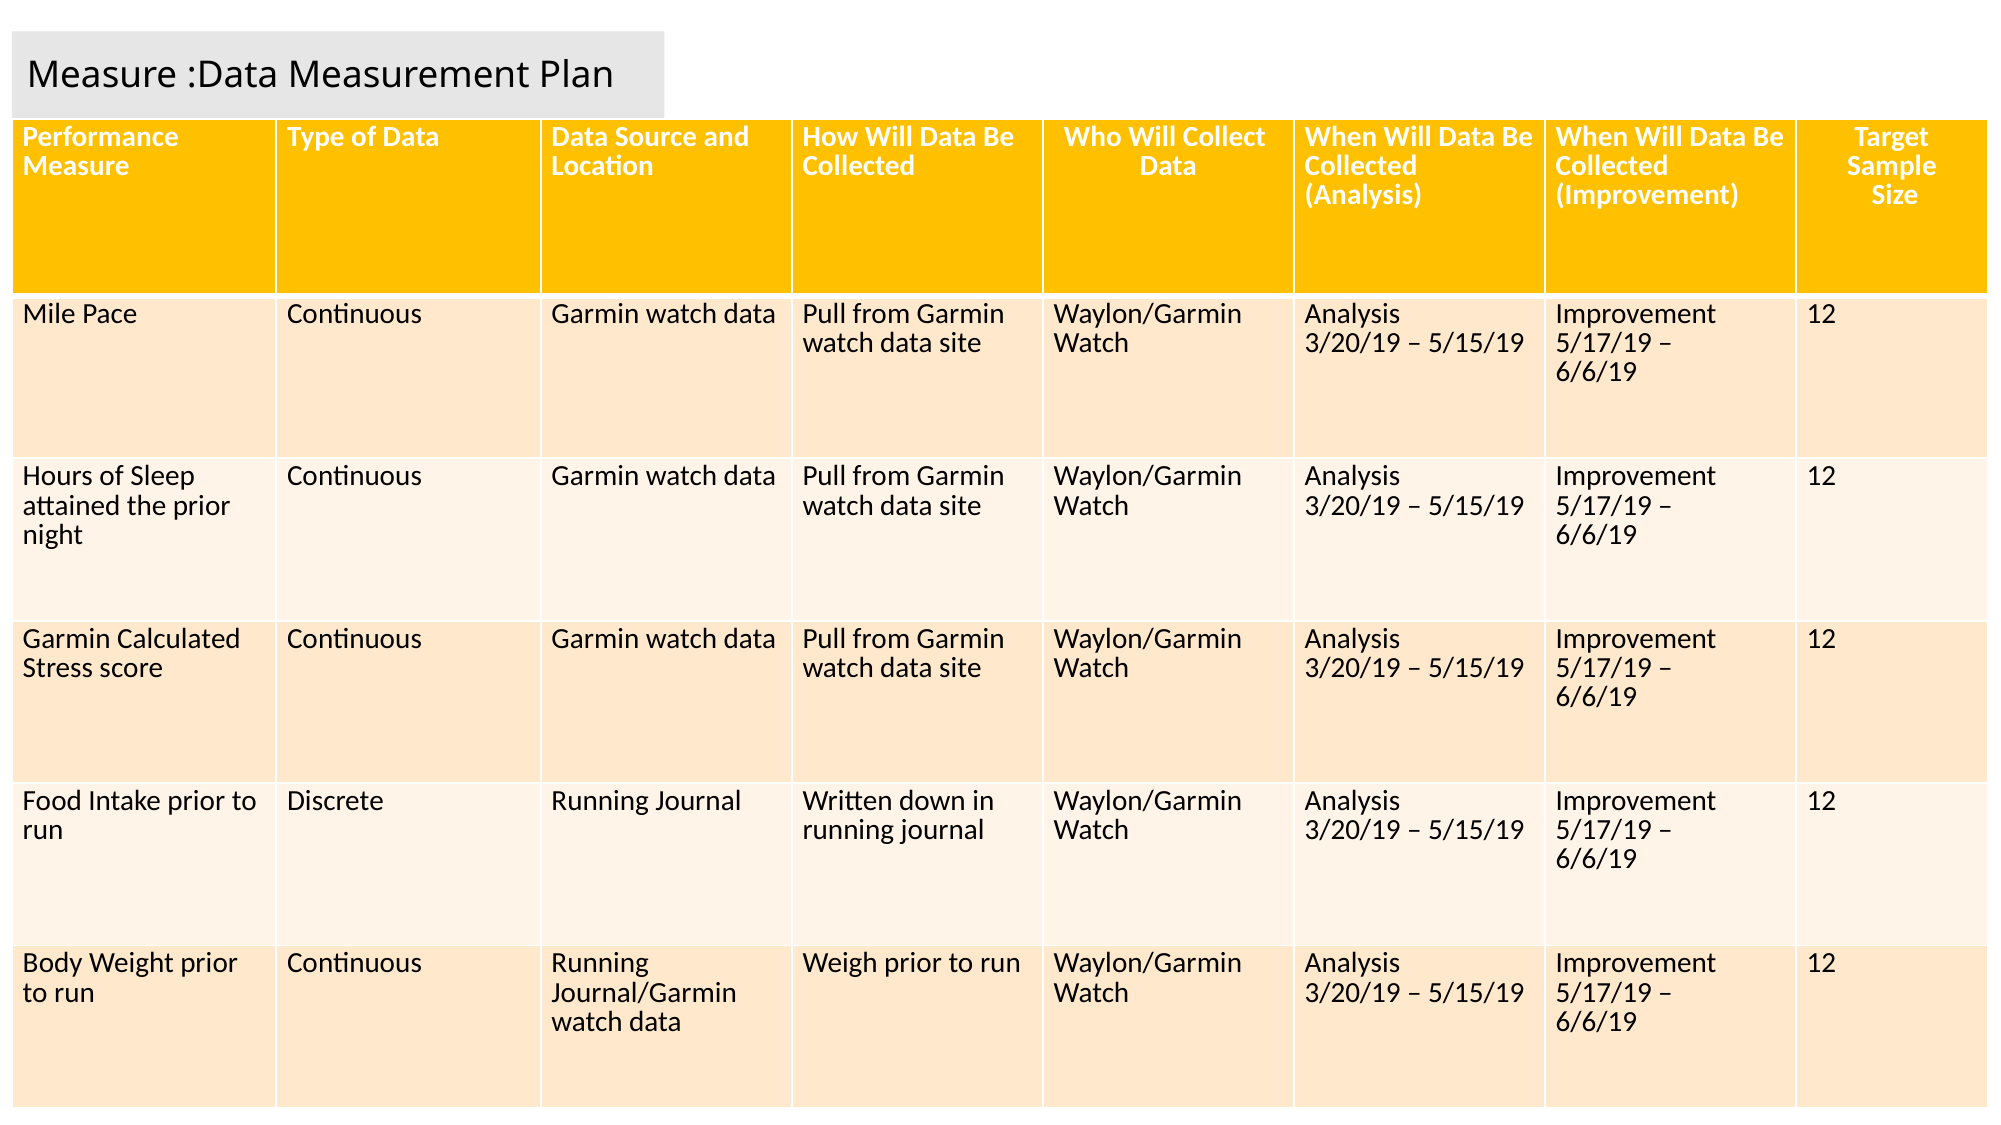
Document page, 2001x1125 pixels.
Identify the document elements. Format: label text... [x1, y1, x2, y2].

table_cell Waylon/Garmin Watch [1044, 946, 1293, 1107]
table_cell Pull from Garmin watch data site [793, 459, 1042, 620]
table_cell Improvement 5/17/19 – 6/6/19 [1546, 299, 1795, 457]
table_header Target Sample Size [1797, 120, 1987, 293]
table_cell Waylon/Garmin Watch [1044, 459, 1293, 620]
table_header When Will Data Be Collected (Analysis) [1295, 120, 1544, 293]
table_cell Continuous [277, 459, 540, 620]
table_cell Waylon/Garmin Watch [1044, 299, 1293, 457]
table_cell 12 [1797, 784, 1987, 945]
table_cell Hours of Sleep attained the prior night [13, 459, 275, 620]
table_cell Running Journal/Garmin watch data [542, 946, 791, 1107]
table_cell Continuous [277, 299, 540, 457]
table_cell Garmin watch data [542, 459, 791, 620]
table_cell Garmin watch data [542, 299, 791, 457]
table_cell Waylon/Garmin Watch [1044, 622, 1293, 782]
table_cell Pull from Garmin watch data site [793, 299, 1042, 457]
table_cell Analysis 3/20/19 – 5/15/19 [1295, 622, 1544, 782]
table_cell 12 [1797, 946, 1987, 1107]
table_cell Improvement 5/17/19 – 6/6/19 [1546, 459, 1795, 620]
table_cell Waylon/Garmin Watch [1044, 784, 1293, 945]
table_cell Improvement 5/17/19 – 6/6/19 [1546, 946, 1795, 1107]
table_cell Garmin watch data [542, 622, 791, 782]
table_cell Continuous [277, 946, 540, 1107]
table_cell Mile Pace [13, 299, 275, 457]
table_cell Analysis 3/20/19 – 5/15/19 [1295, 459, 1544, 620]
table_header Performance Measure [13, 120, 275, 293]
table_cell Continuous [277, 622, 540, 782]
table_cell Discrete [277, 784, 540, 945]
table_cell Improvement 5/17/19 – 6/6/19 [1546, 622, 1795, 782]
table_cell Written down in running journal [793, 784, 1042, 945]
table_cell Analysis 3/20/19 – 5/15/19 [1295, 946, 1544, 1107]
table_cell 12 [1797, 459, 1987, 620]
table_cell Running Journal [542, 784, 791, 945]
table_header When Will Data Be Collected (Improvement) [1546, 120, 1795, 293]
table_cell Improvement 5/17/19 – 6/6/19 [1546, 784, 1795, 945]
text_box Measure :Data Measurement Plan [11, 31, 665, 118]
table_cell Food Intake prior to run [13, 784, 275, 945]
table_cell 12 [1797, 299, 1987, 457]
table_cell Analysis 3/20/19 – 5/15/19 [1295, 784, 1544, 945]
table_header Who Will Collect Data [1044, 120, 1293, 293]
table_header How Will Data Be Collected [793, 120, 1042, 293]
table_cell Weigh prior to run [793, 946, 1042, 1107]
table_cell Garmin Calculated Stress score [13, 622, 275, 782]
table_cell Analysis 3/20/19 – 5/15/19 [1295, 299, 1544, 457]
table_cell 12 [1797, 622, 1987, 782]
table_header Type of Data [277, 120, 540, 293]
table_cell Body Weight prior to run [13, 946, 275, 1107]
table_header Data Source and Location [542, 120, 791, 293]
table_cell Pull from Garmin watch data site [793, 622, 1042, 782]
